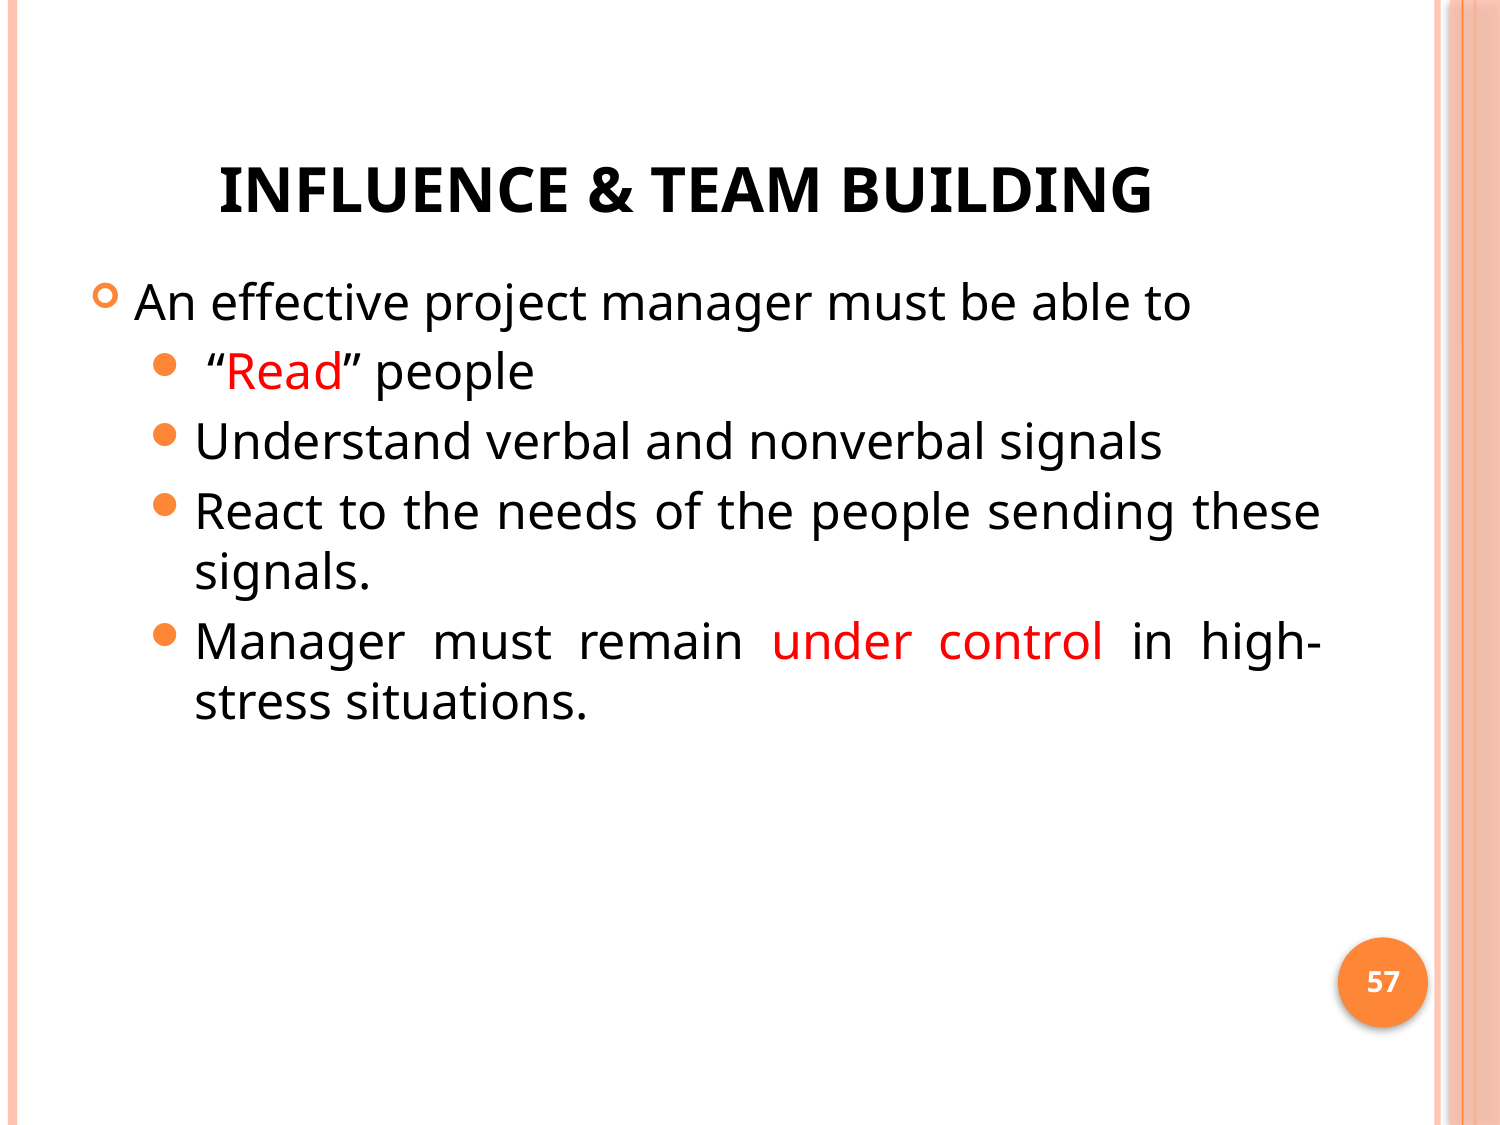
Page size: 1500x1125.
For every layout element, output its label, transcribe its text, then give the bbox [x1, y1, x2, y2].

slide_number 57 [1333, 940, 1434, 1027]
list An effective project manager must be able to “Read” people Understand verbal and nonverbal signals React to the needs of the people sending these signals. Manager must remain under control in high-stress situations. [75, 262, 1338, 1062]
title INFLUENCE & TEAM BUILDING [75, 45, 1300, 233]
